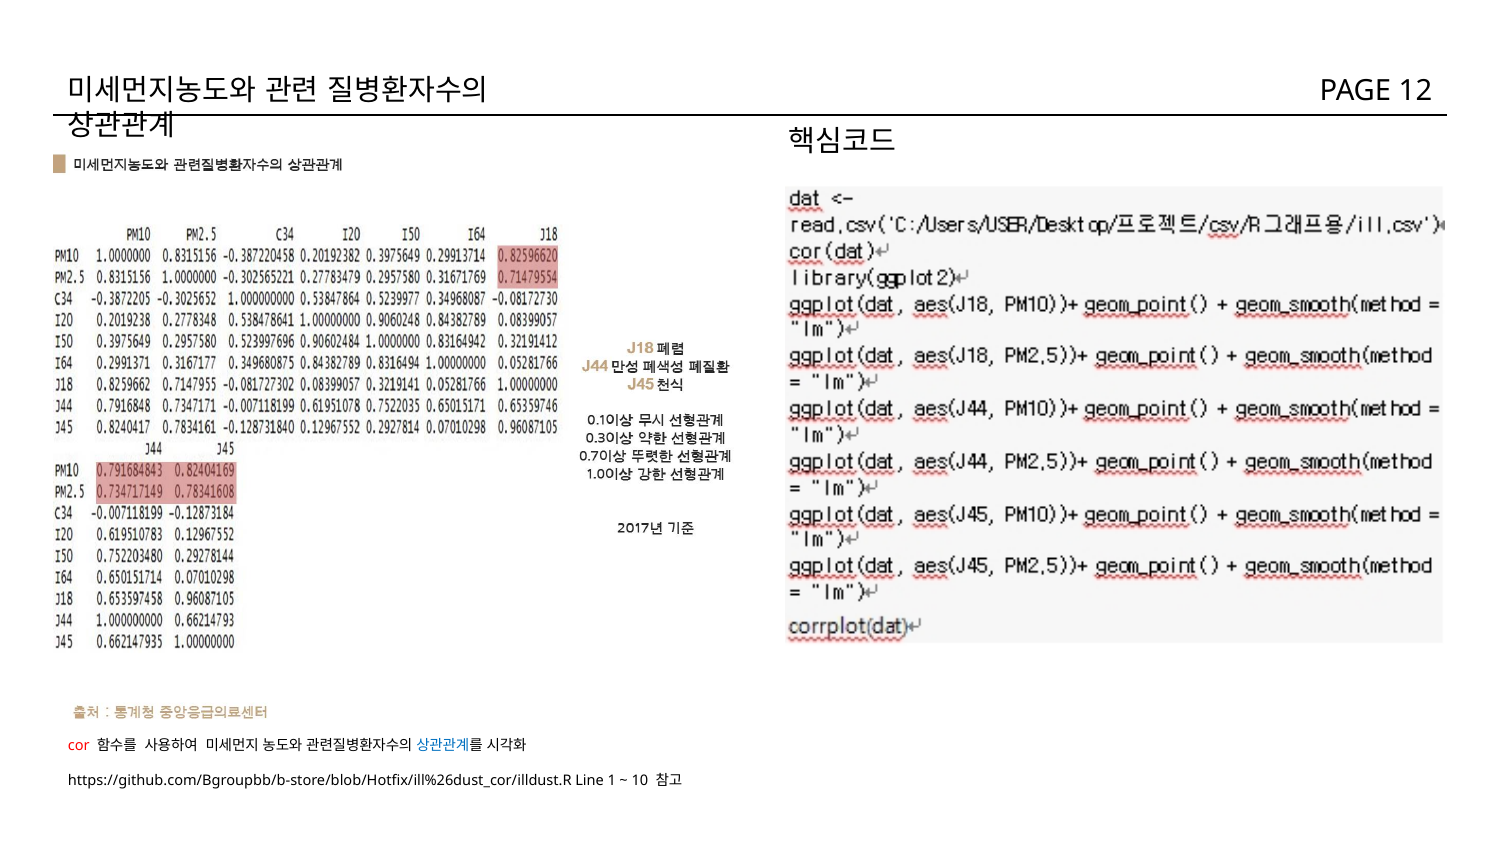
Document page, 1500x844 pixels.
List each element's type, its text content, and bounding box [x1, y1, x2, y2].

text_box PAGE 12 [1092, 64, 1447, 114]
text_box cor 함수를 사용하여 미세먼지 농도와 관련질병환자수의 상관관계를 시각화 https://github.com/Bgroupbb/b-store/blob/Hotfix/ill%26dust_cor/illdust.R Line 1 ~ 10 참고 [53, 737, 750, 797]
text_box 미세먼지농도와 관련 질병환자수의 상관관계 [53, 64, 621, 114]
picture [52, 149, 766, 730]
text_box 미세먼지농도와 관련 질병환자수의 상관관계 [53, 121, 621, 148]
picture [785, 185, 1445, 647]
text_box 핵심코드 [773, 122, 1412, 165]
